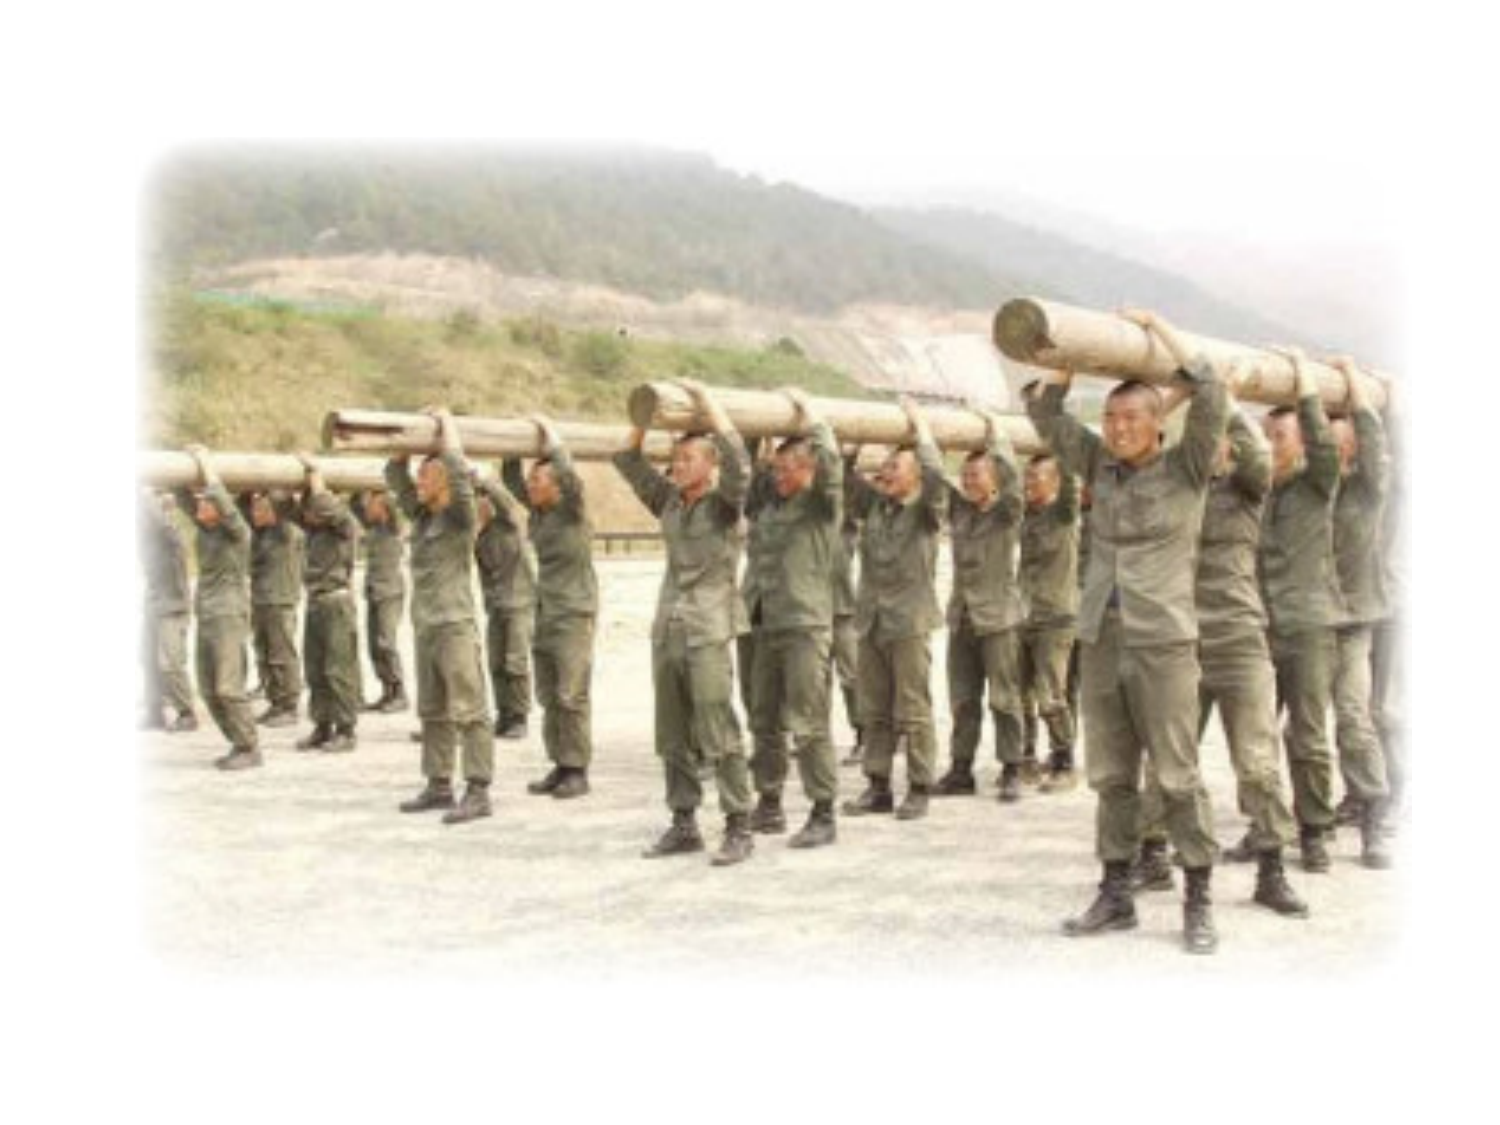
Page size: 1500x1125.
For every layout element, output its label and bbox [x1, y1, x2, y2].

picture [135, 136, 1412, 988]
